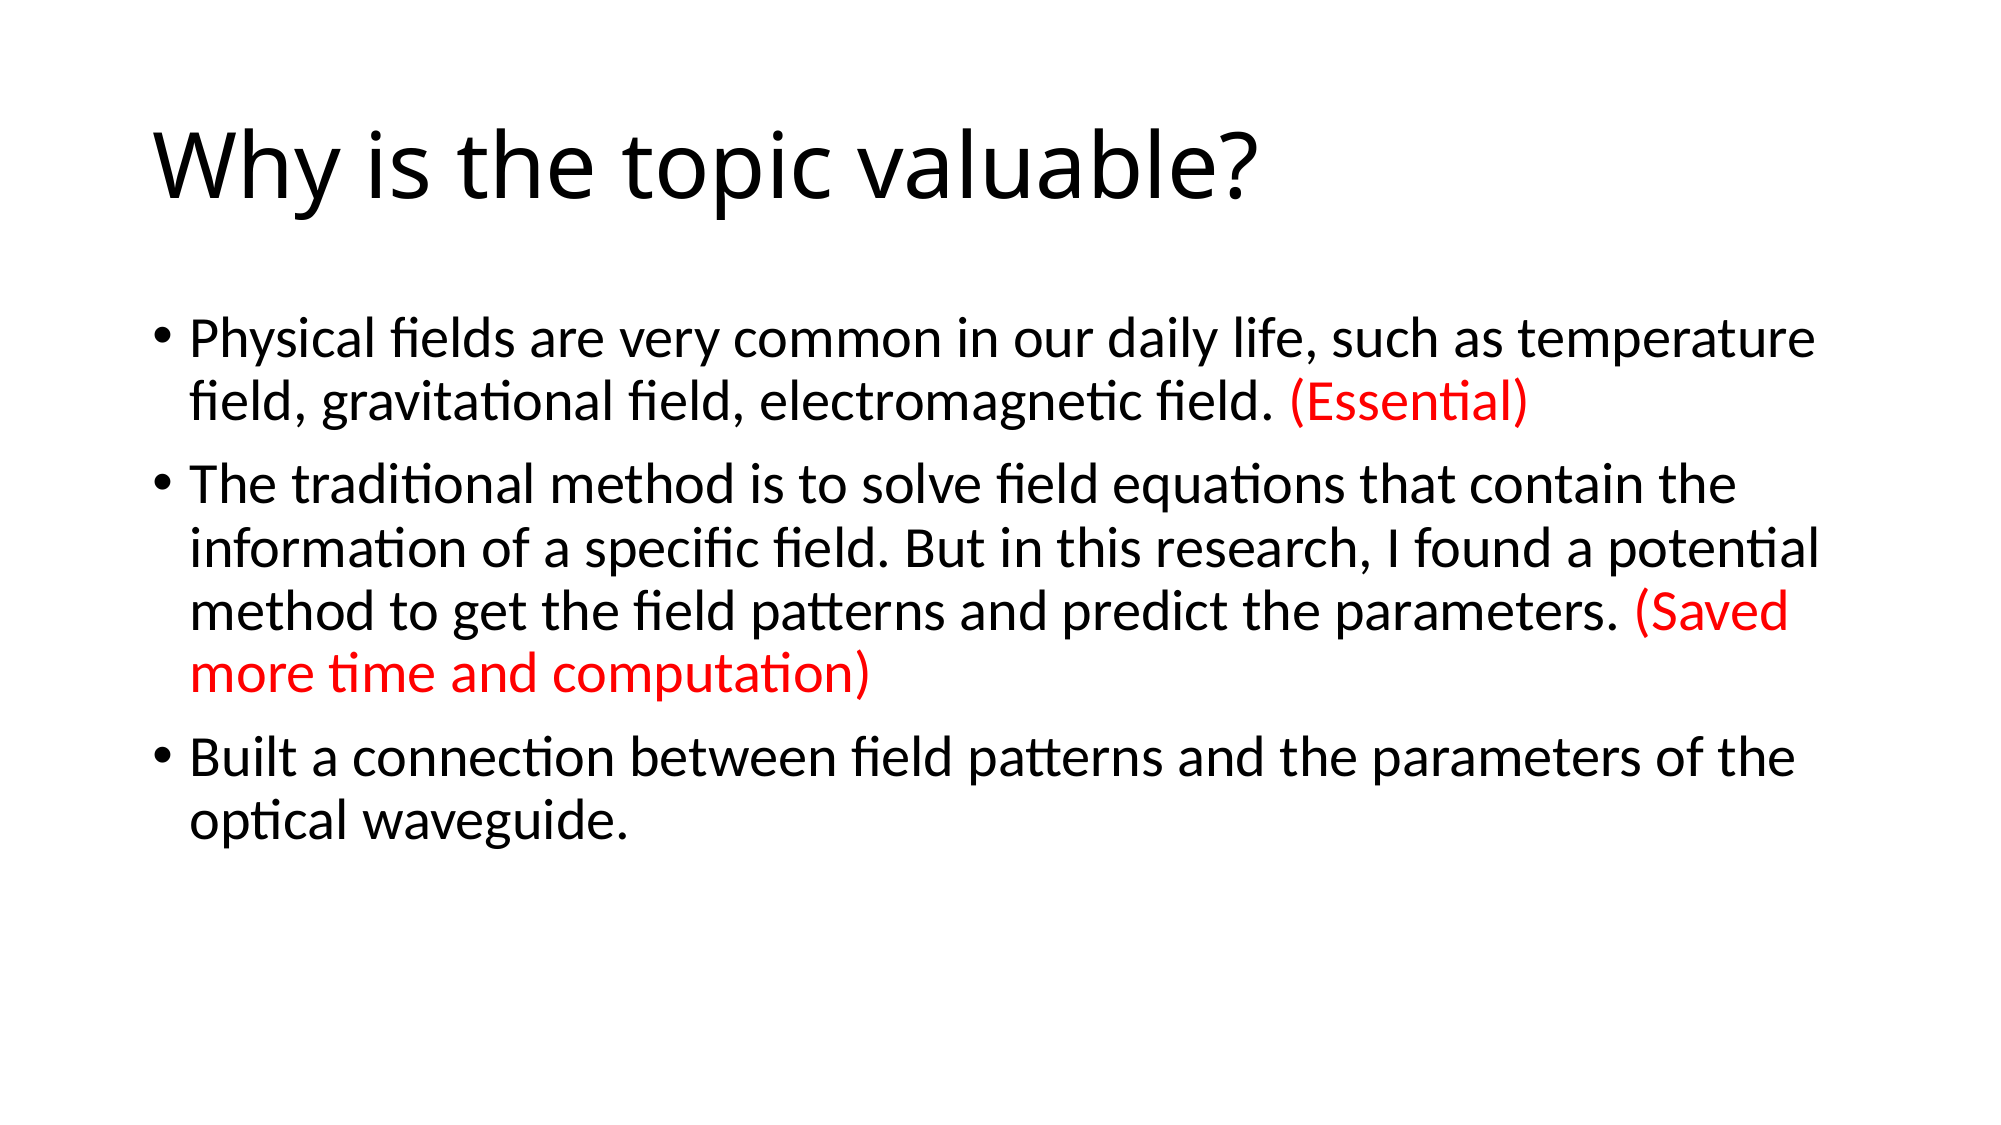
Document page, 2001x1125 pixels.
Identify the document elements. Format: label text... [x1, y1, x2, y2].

title Why is the topic valuable? [137, 59, 1863, 278]
list Physical fields are very common in our daily life, such as temperature field, gravitational field, electromagnetic field. (Essential) The traditional method is to solve field equations that contain the information of a specific field. But in this research, I found a potential method to get the field patterns and predict the parameters. (Saved more time and computation) Built a connection between field patterns and the parameters of the optical waveguide. [137, 299, 1863, 1014]
